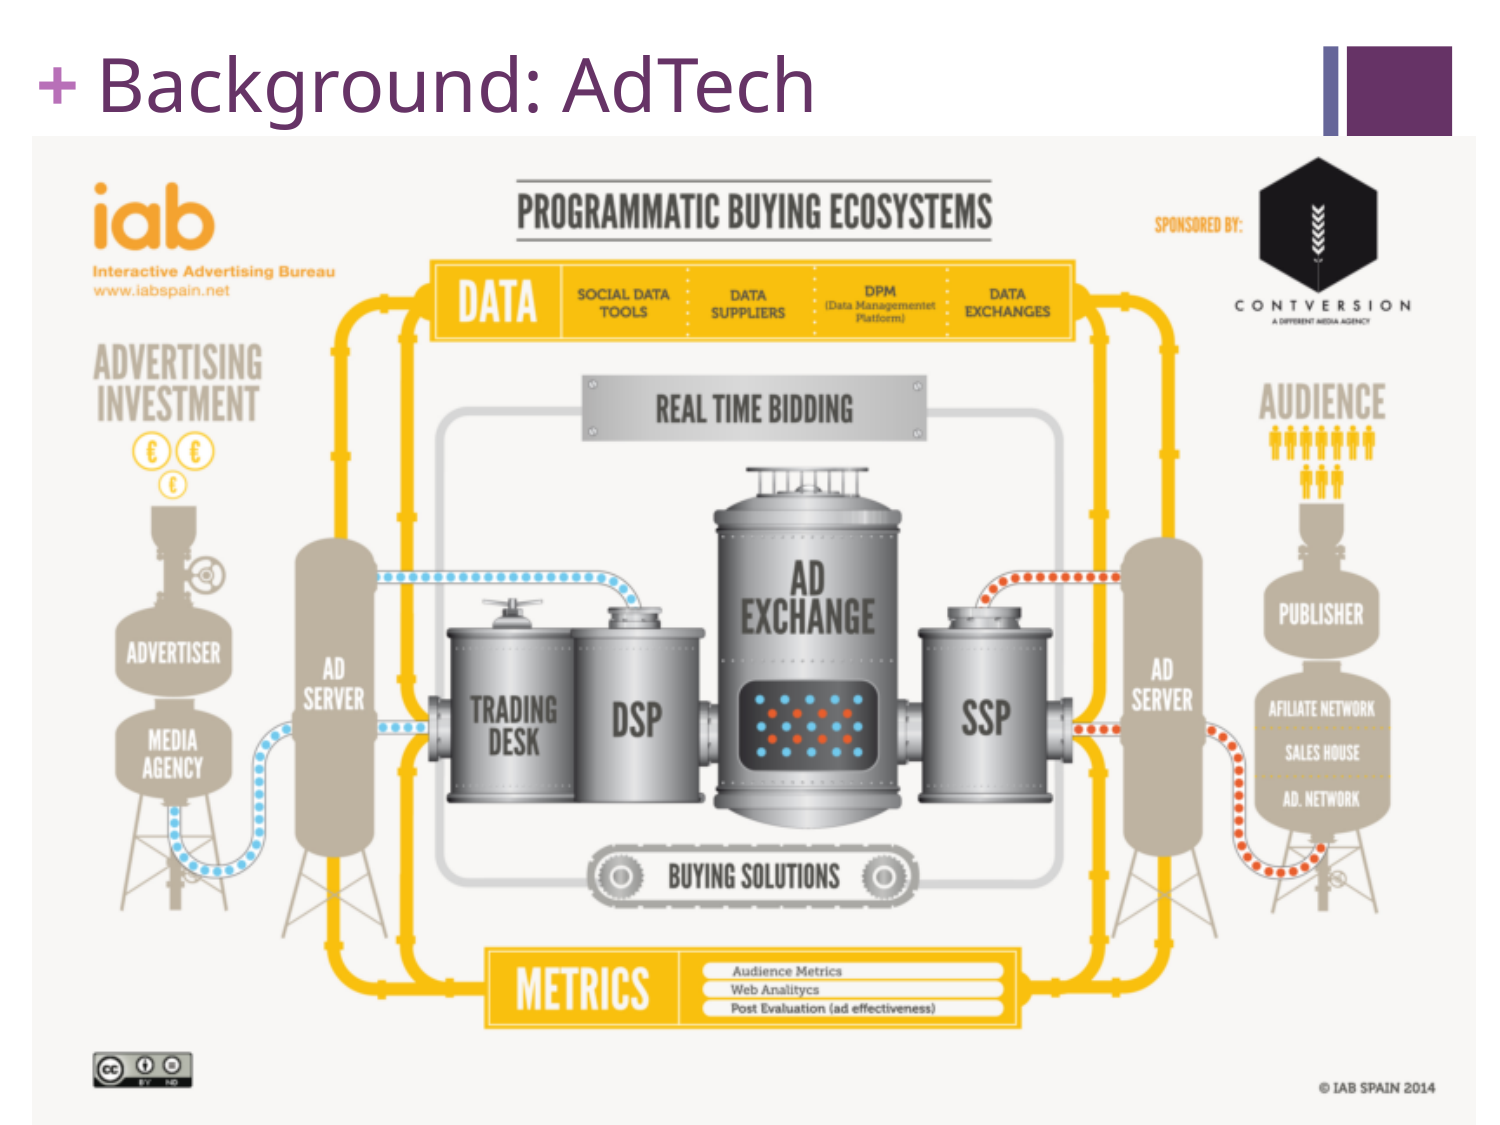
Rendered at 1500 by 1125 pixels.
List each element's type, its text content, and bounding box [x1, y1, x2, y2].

picture [31, 136, 1477, 1125]
title Background: AdTech [81, 29, 1322, 132]
